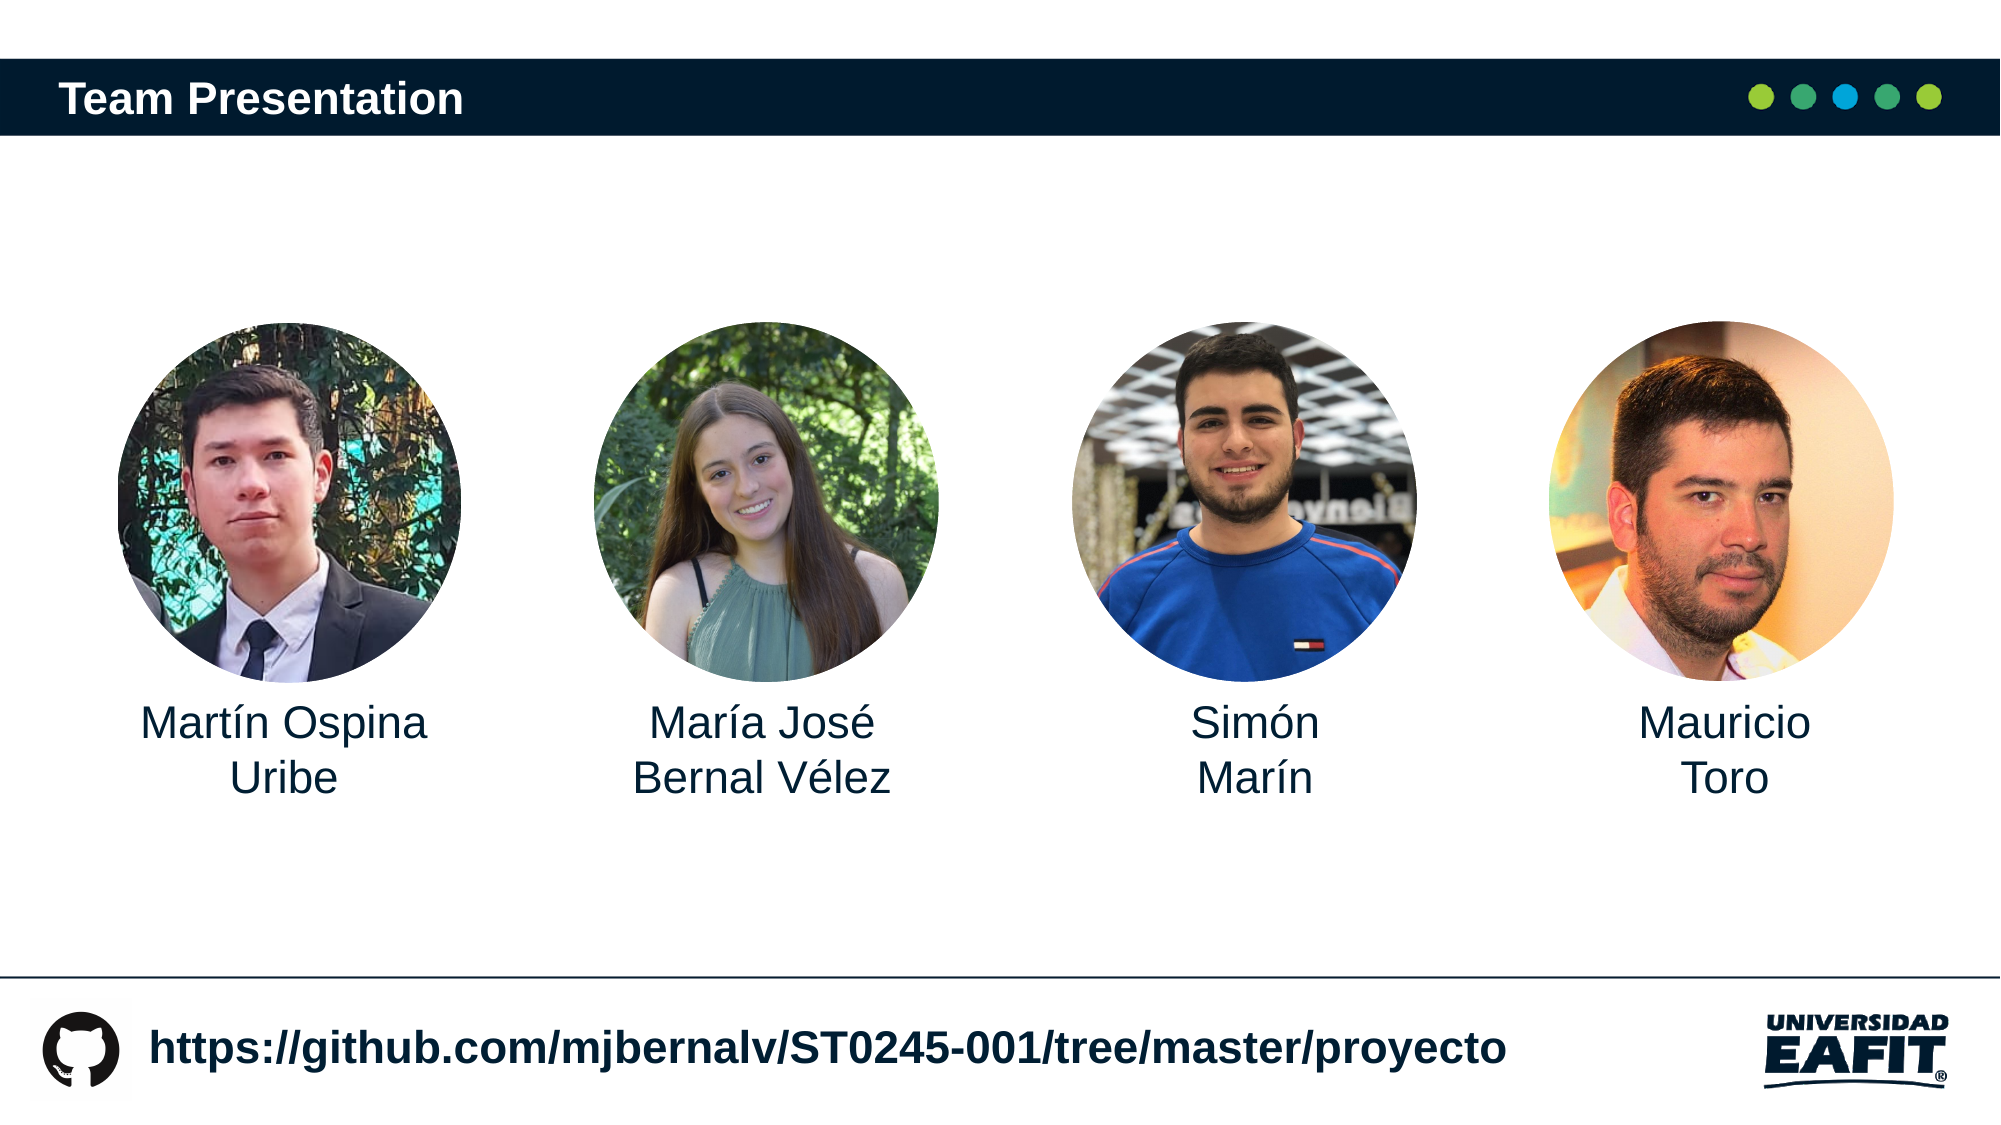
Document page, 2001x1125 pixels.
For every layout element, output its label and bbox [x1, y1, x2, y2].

text_box [529, 270, 996, 721]
text_box [52, 271, 518, 722]
text_box [999, 274, 1523, 710]
picture [0, 0, 2000, 1125]
